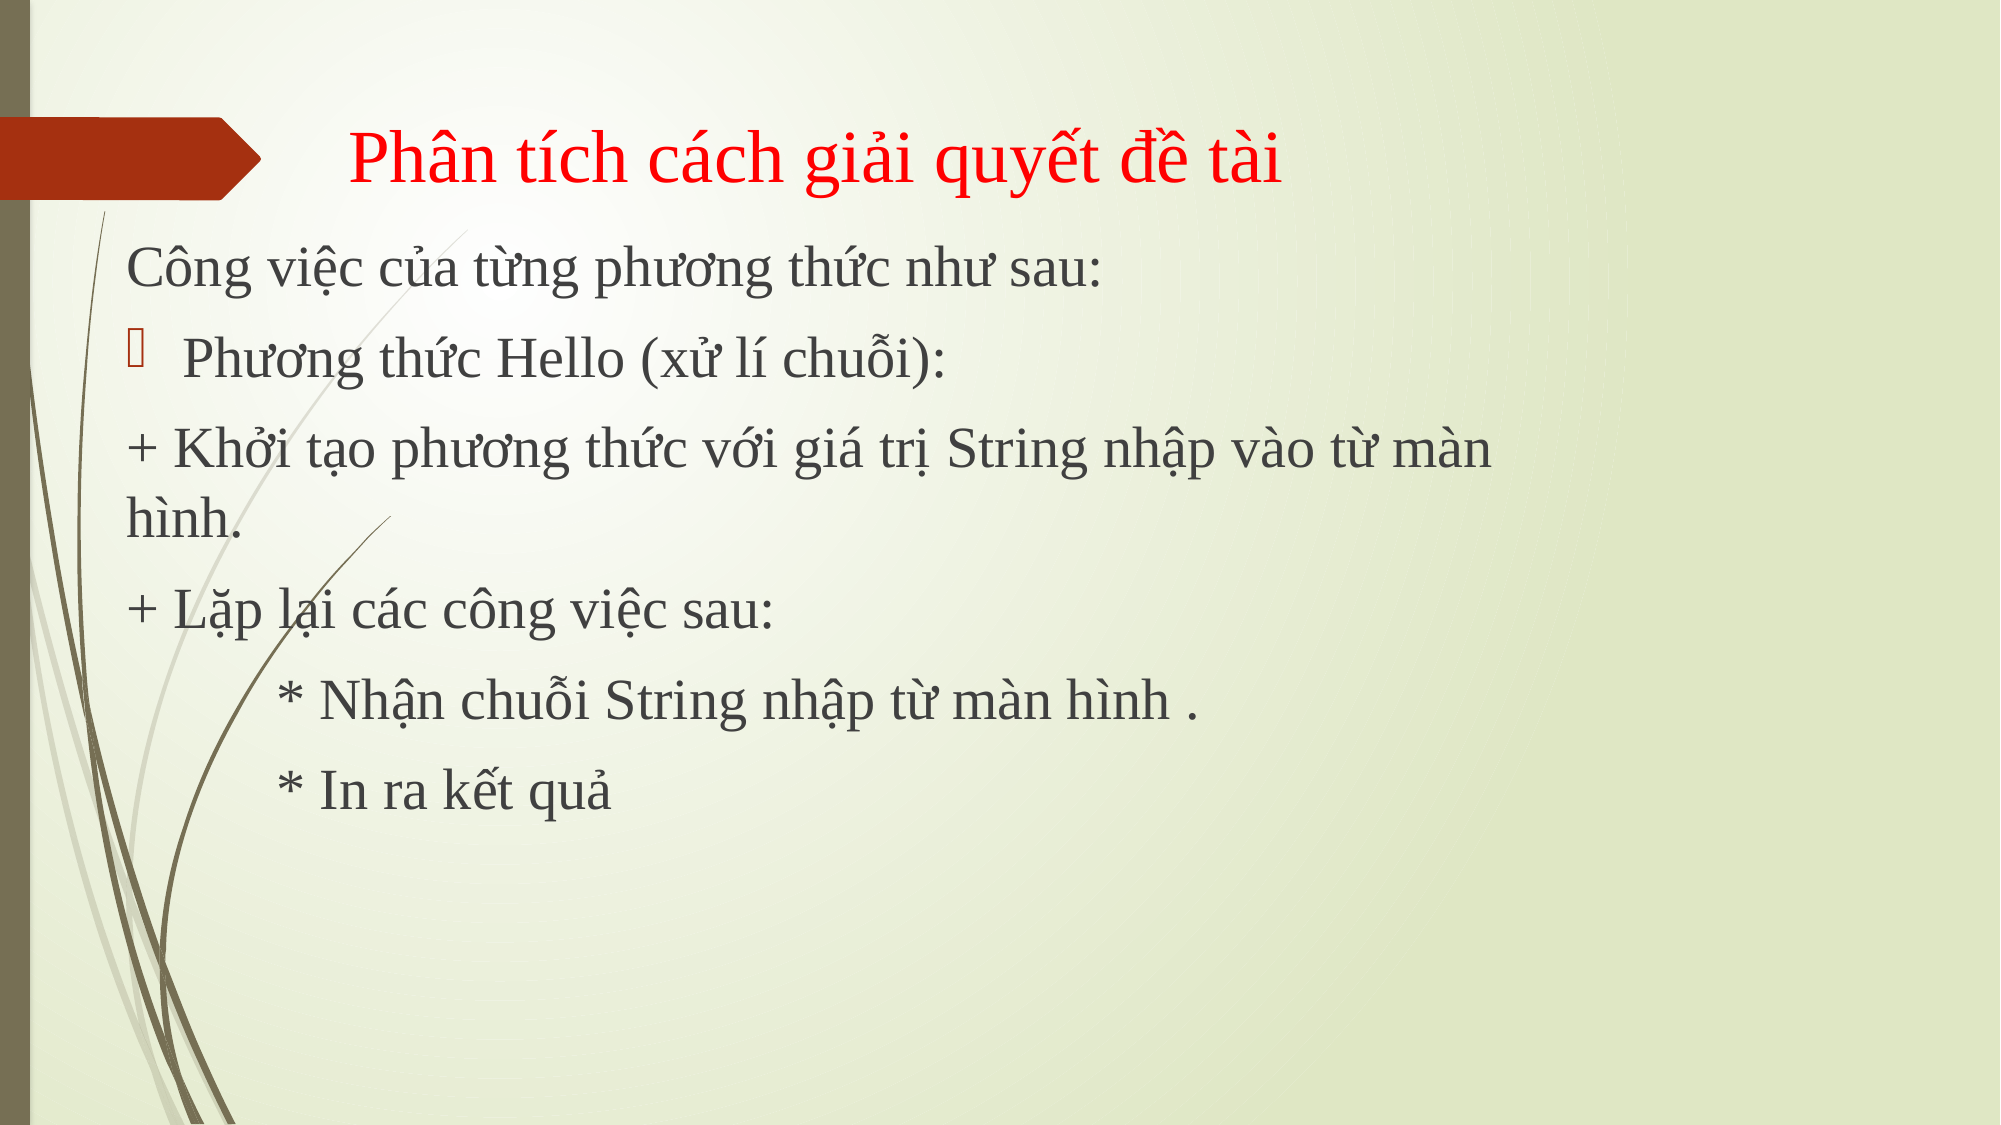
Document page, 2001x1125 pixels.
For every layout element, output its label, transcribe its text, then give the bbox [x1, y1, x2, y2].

title Phân tích cách giải quyết đề tài [111, 99, 1522, 220]
list Công việc của từng phương thức như sau: Phương thức Hello (xử lí chuỗi): + Khởi tạo phương thức với giá trị String nhập vào từ màn hình. + Lặp lại các công việc sau: * Nhận chuỗi String nhập từ màn hình . * In ra kết quả [111, 220, 1522, 991]
